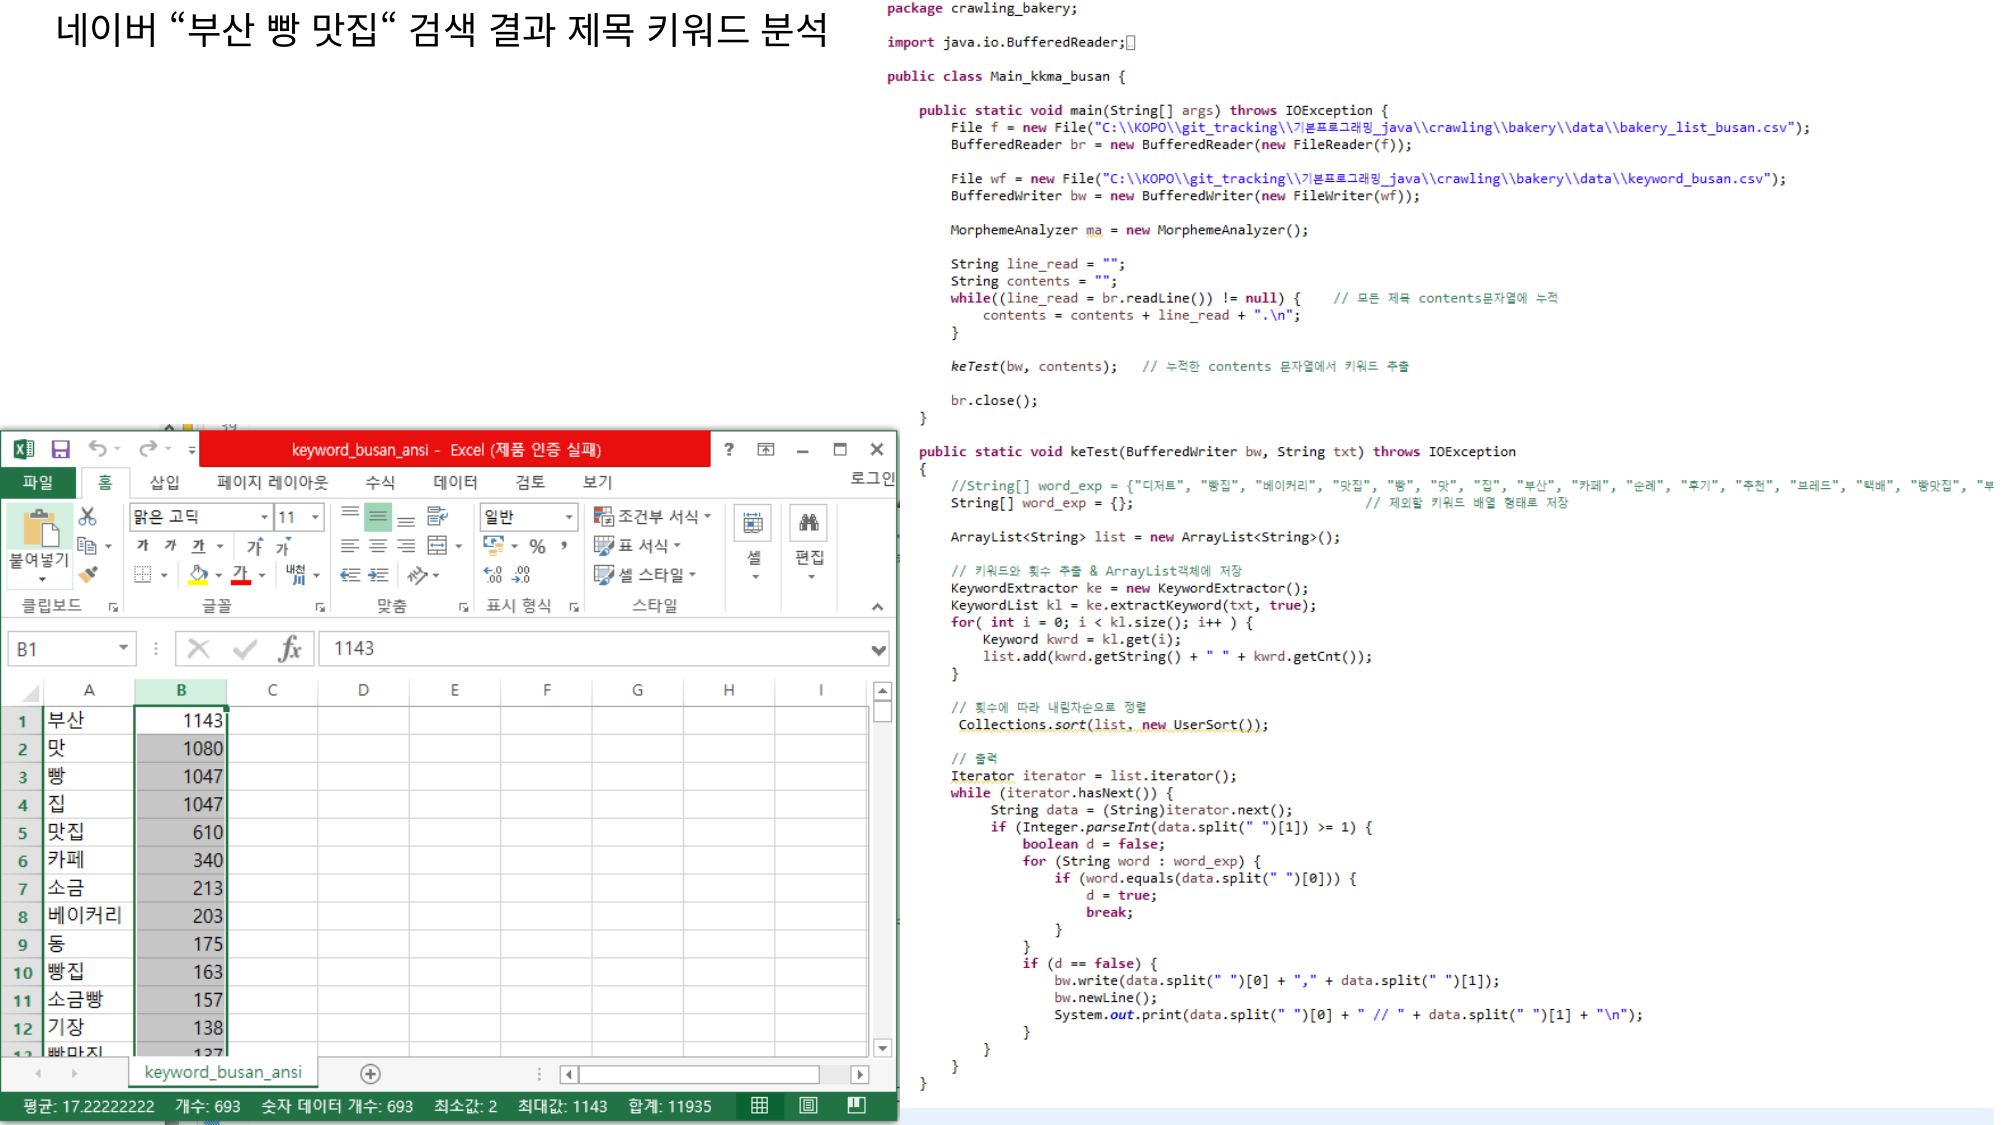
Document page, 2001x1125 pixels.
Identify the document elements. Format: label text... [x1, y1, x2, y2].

picture [0, 0, 1994, 1125]
text_box 네이버 “부산 빵 맛집“ 검색 결과 제목 키워드 분석 [40, 0, 846, 60]
